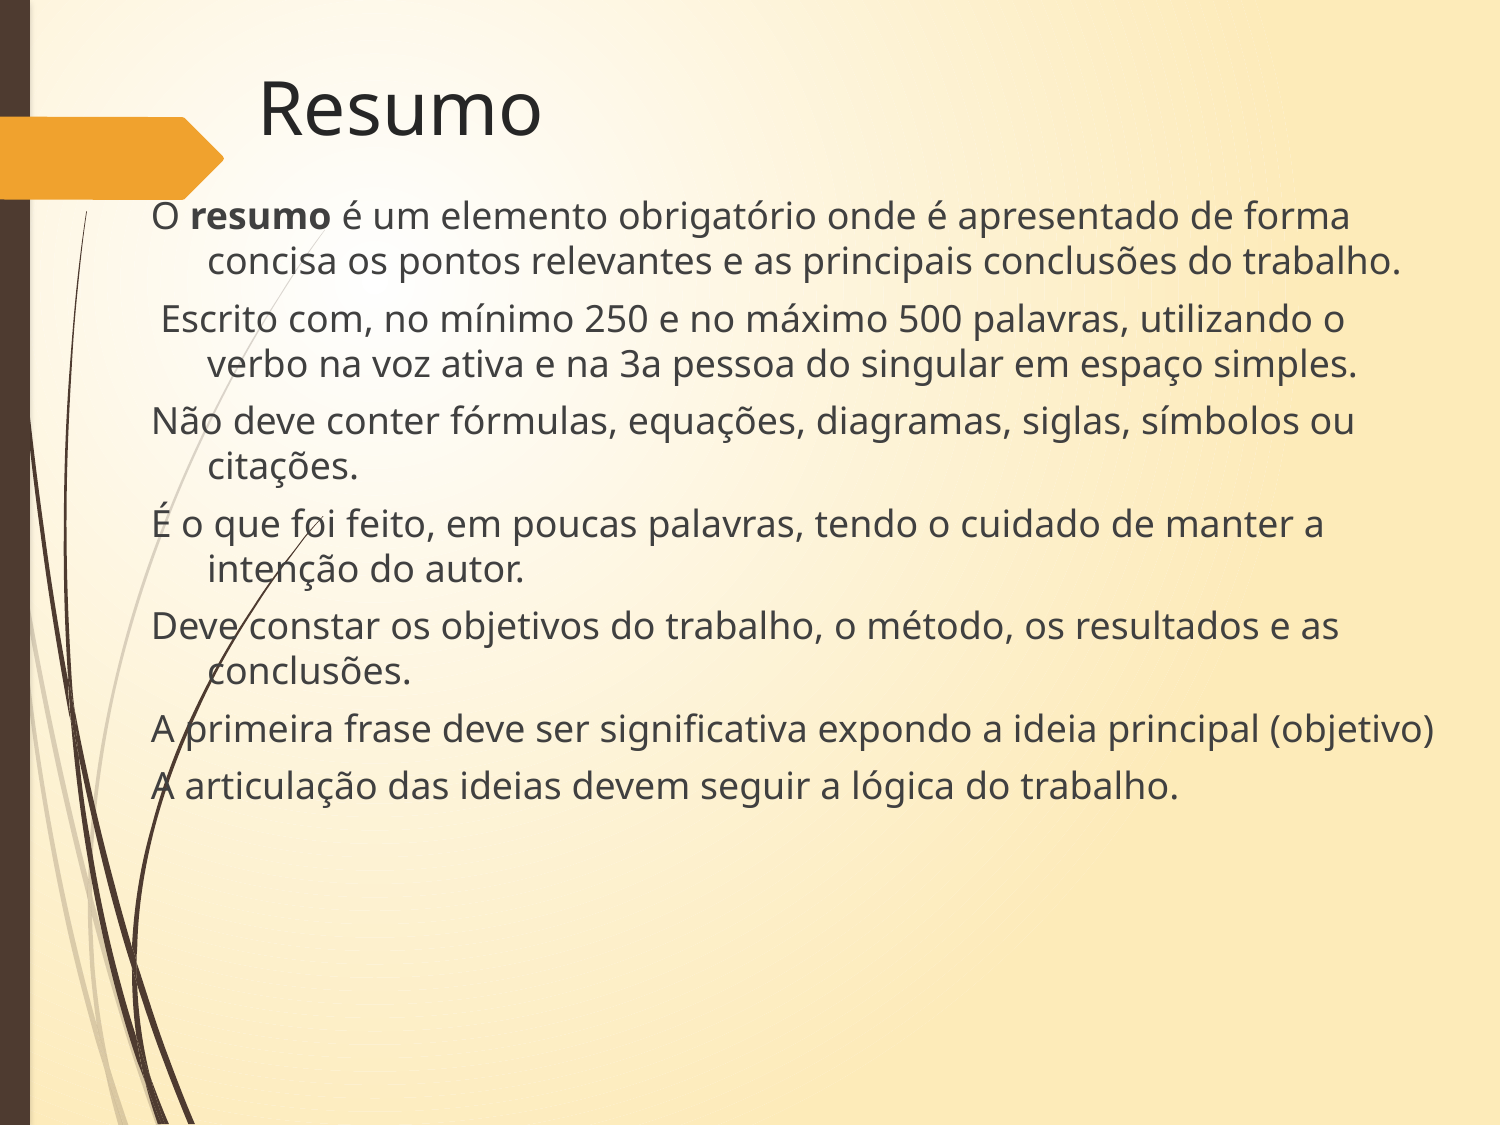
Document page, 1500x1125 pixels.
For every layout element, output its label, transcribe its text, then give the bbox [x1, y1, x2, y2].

list O resumo é um elemento obrigatório onde é apresentado de forma concisa os pontos relevantes e as principais conclusões do trabalho. Escrito com, no mínimo 250 e no máximo 500 palavras, utilizando o verbo na voz ativa e na 3a pessoa do singular em espaço simples. Não deve conter fórmulas, equações, diagramas, siglas, símbolos ou citações. É o que foi feito, em poucas palavras, tendo o cuidado de manter a intenção do autor. Deve constar os objetivos do trabalho, o método, os resultados e as conclusões. A primeira frase deve ser significativa expondo a ideia principal (objetivo) A articulação das ideias devem seguir a lógica do trabalho. [135, 184, 1471, 1016]
title Resumo [242, 0, 1323, 184]
